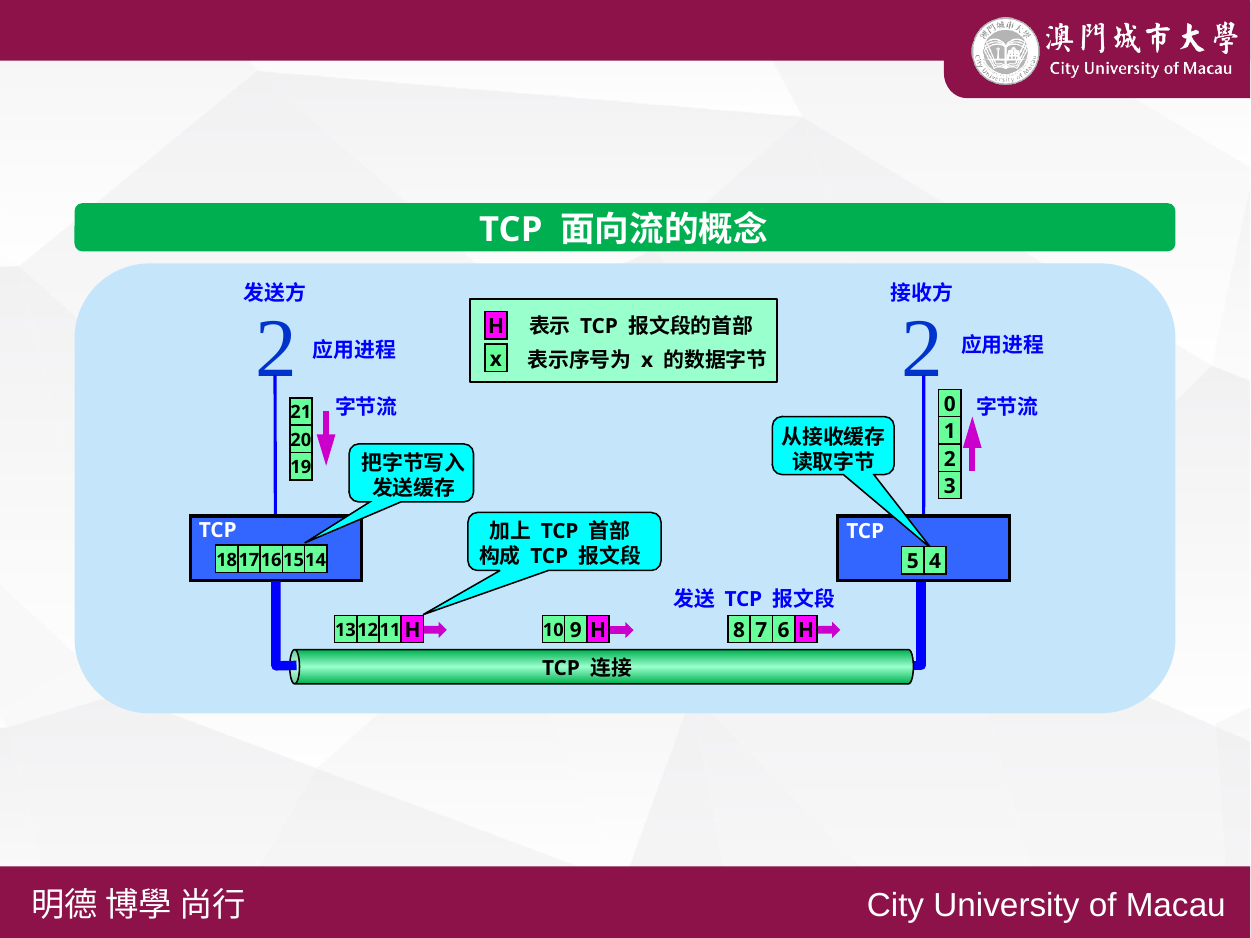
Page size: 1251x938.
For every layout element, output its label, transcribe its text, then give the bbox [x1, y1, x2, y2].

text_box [181, 271, 1061, 688]
text_box TCP 面向流的概念 [464, 199, 784, 257]
text_box [72, 261, 1178, 716]
picture [1043, 21, 1238, 55]
text_box [74, 203, 464, 252]
text_box [784, 203, 1176, 252]
picture [971, 17, 1040, 85]
picture [1048, 59, 1232, 80]
picture [0, 61, 1251, 866]
